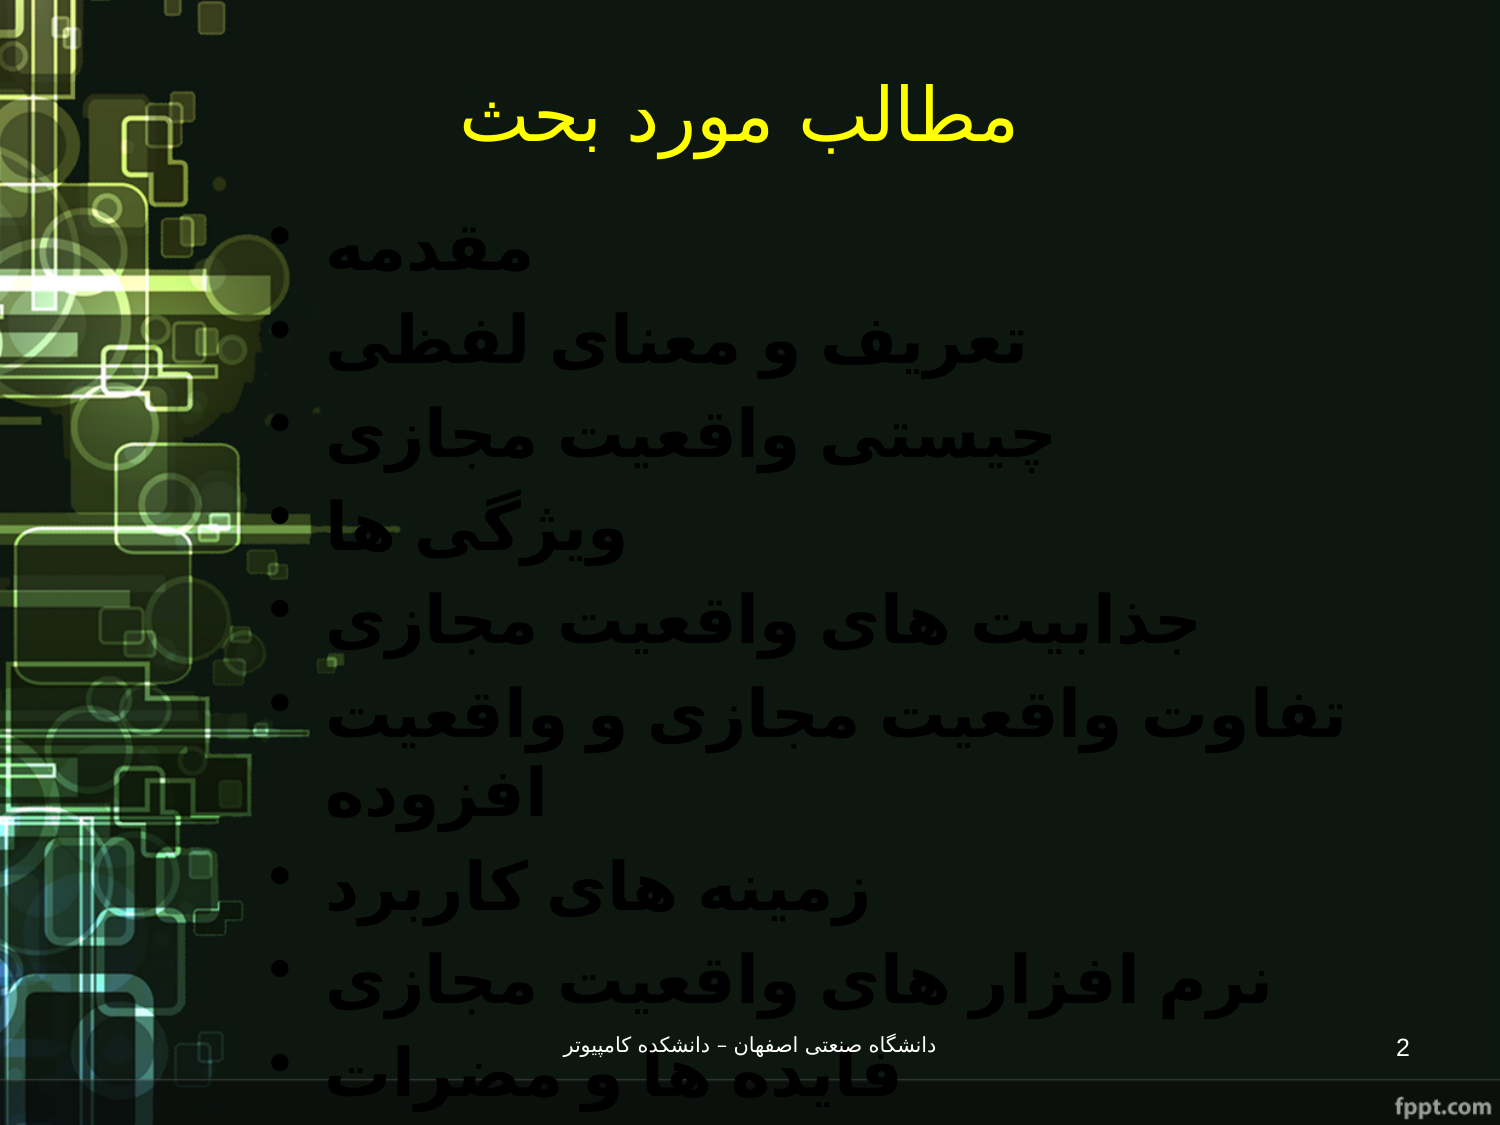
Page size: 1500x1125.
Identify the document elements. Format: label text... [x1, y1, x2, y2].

slide_number 2 [1074, 1024, 1425, 1103]
picture [0, 0, 1500, 1125]
list مقدمه تعریف و معنای لفظی چیستی واقعیت مجازی ویژگی ها جذابیت های واقعیت مجازی تفاوت واقعیت مجازی و واقعیت افزوده زمینه های کاربرد نرم افزار های واقعیت مجازی فایده ها و مضرات تازه های واقعیت مجازی Ethical issues واقعیت مجازی در ایران [253, 196, 1425, 1005]
title مطالب مورد بحث [64, 31, 1415, 192]
footer دانشگاه صنعتی اصفهان – دانشکده کامپیوتر [512, 1024, 988, 1103]
